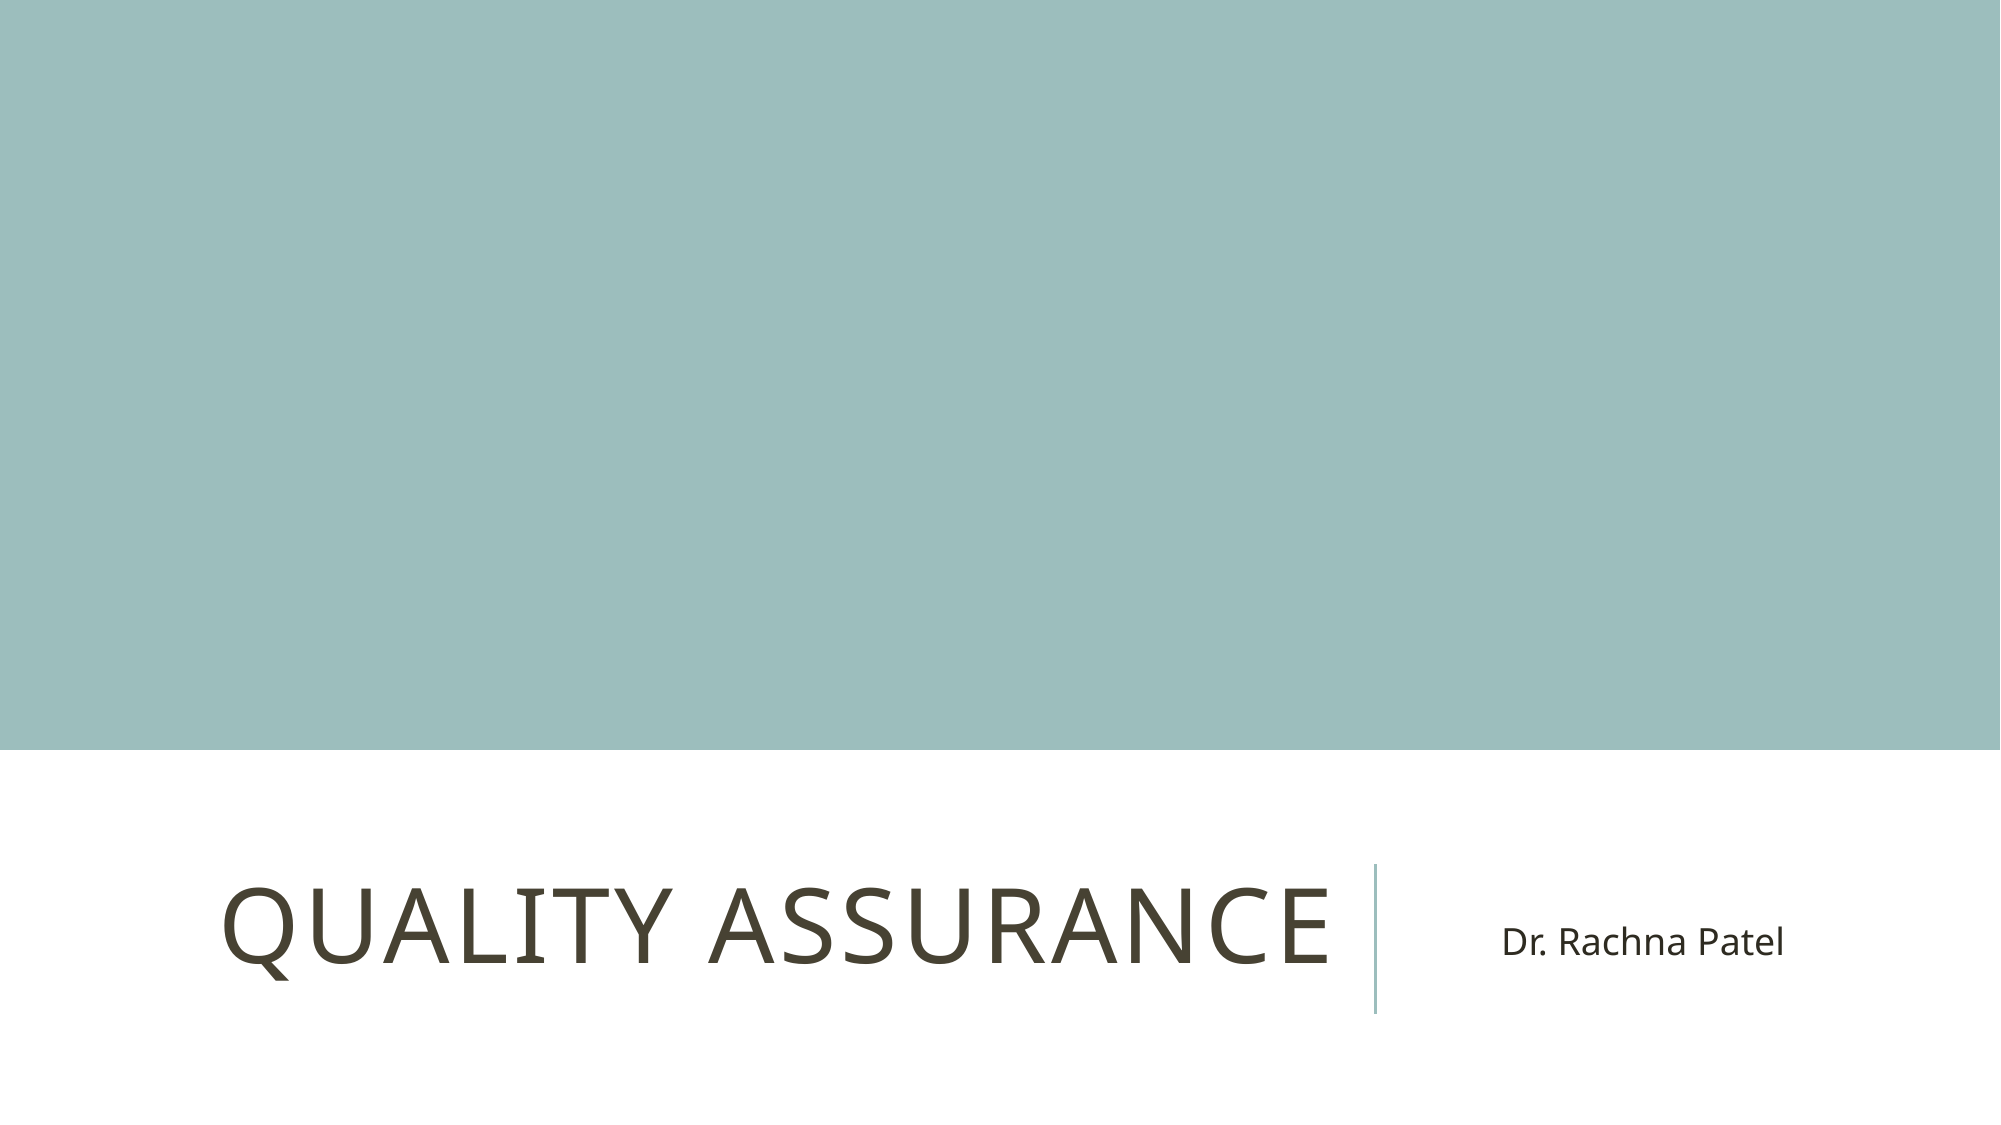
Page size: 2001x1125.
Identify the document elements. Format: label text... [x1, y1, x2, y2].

title Quality Assurance [75, 813, 1350, 1054]
text_box Dr. Rachna Patel [1486, 910, 1801, 971]
